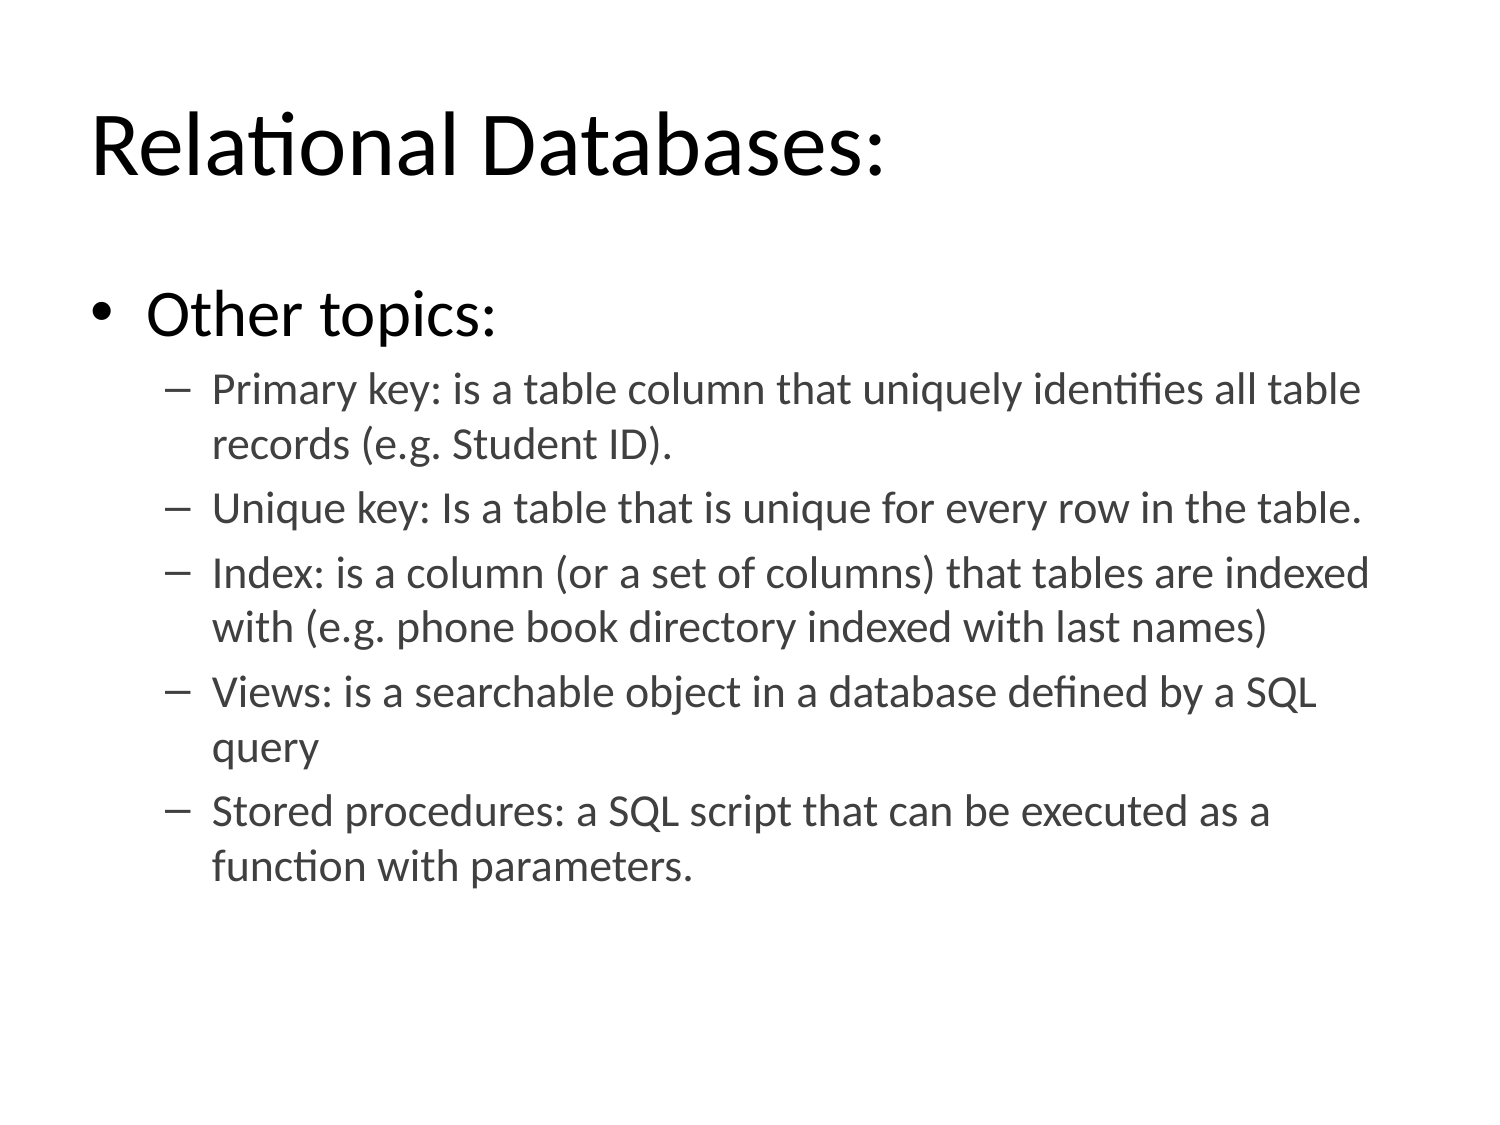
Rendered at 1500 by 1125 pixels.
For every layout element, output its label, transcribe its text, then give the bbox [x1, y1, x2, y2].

title Relational Databases: [75, 45, 1425, 233]
list Other topics: Primary key: is a table column that uniquely identifies all table records (e.g. Student ID). Unique key: Is a table that is unique for every row in the table. Index: is a column (or a set of columns) that tables are indexed with (e.g. phone book directory indexed with last names) Views: is a searchable object in a database defined by a SQL query Stored procedures: a SQL script that can be executed as a function with parameters. [75, 262, 1425, 1005]
